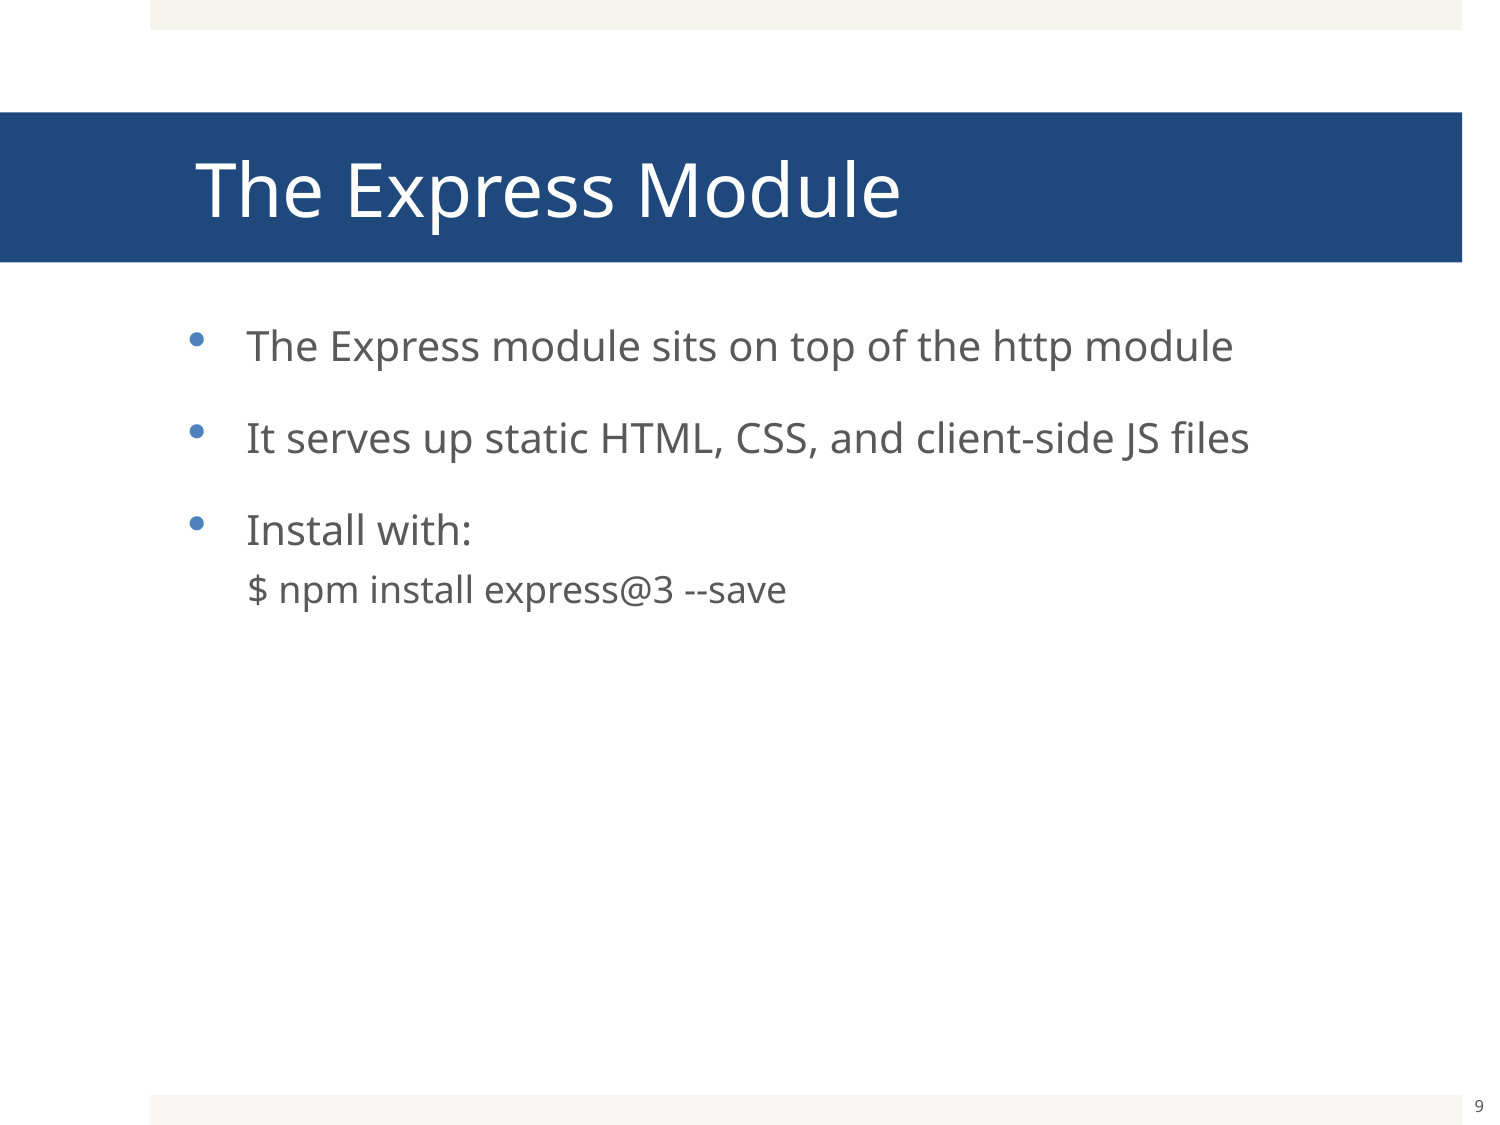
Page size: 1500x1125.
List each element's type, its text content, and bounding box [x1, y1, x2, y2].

slide_number 9 [1441, 1077, 1500, 1125]
list The Express module sits on top of the http module It serves up static HTML, CSS, and client-side JS files Install with: $ npm install express@3 --save [174, 312, 1424, 991]
title The Express Module [0, 112, 1463, 263]
